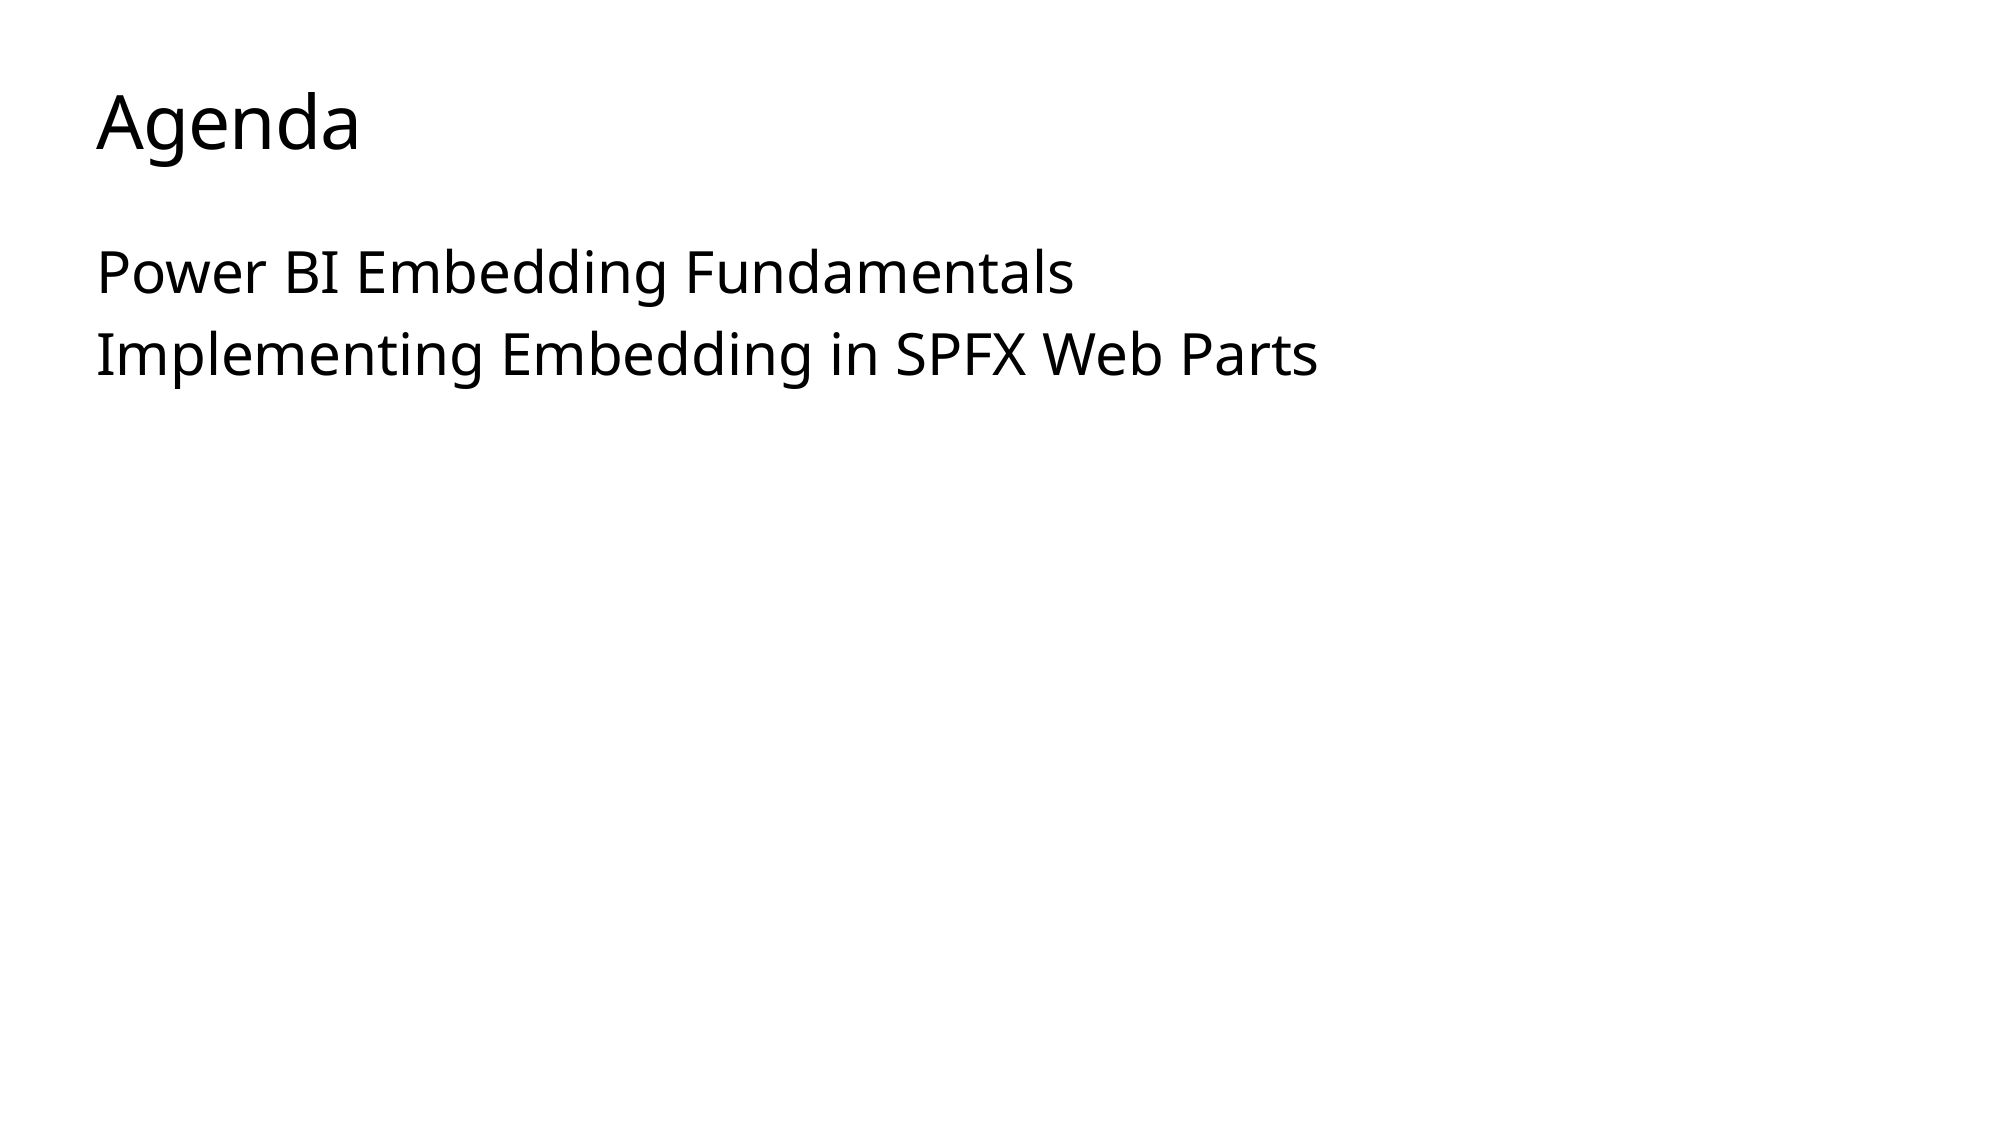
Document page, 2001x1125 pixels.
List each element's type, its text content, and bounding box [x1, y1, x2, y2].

title Agenda [96, 75, 1904, 166]
list Power BI Embedding Fundamentals Implementing Embedding in SPFX Web Parts [96, 235, 1904, 391]
